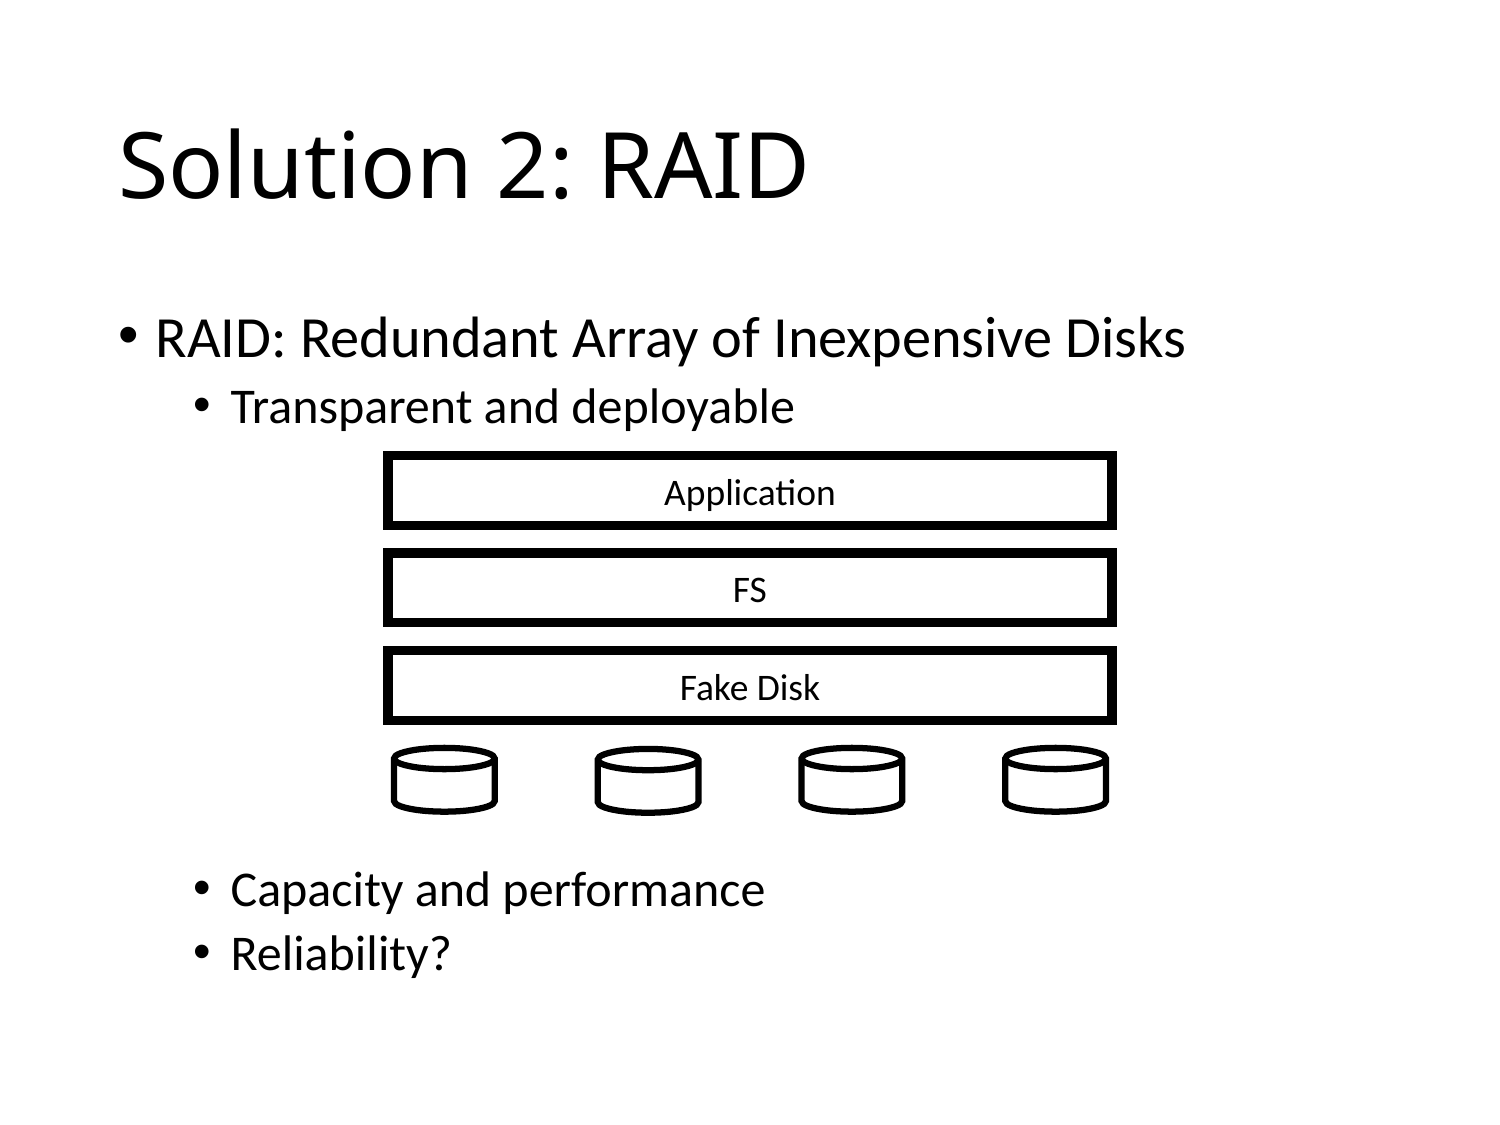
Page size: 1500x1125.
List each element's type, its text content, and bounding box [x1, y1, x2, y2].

title Solution 2: RAID [103, 59, 1397, 278]
text_box FS [387, 552, 1113, 624]
text_box Fake Disk [387, 649, 1113, 721]
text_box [393, 747, 1106, 813]
list RAID: Redundant Array of Inexpensive Disks Transparent and deployable Capacity and performance Reliability? [103, 299, 1397, 1014]
text_box Application [387, 454, 1113, 526]
